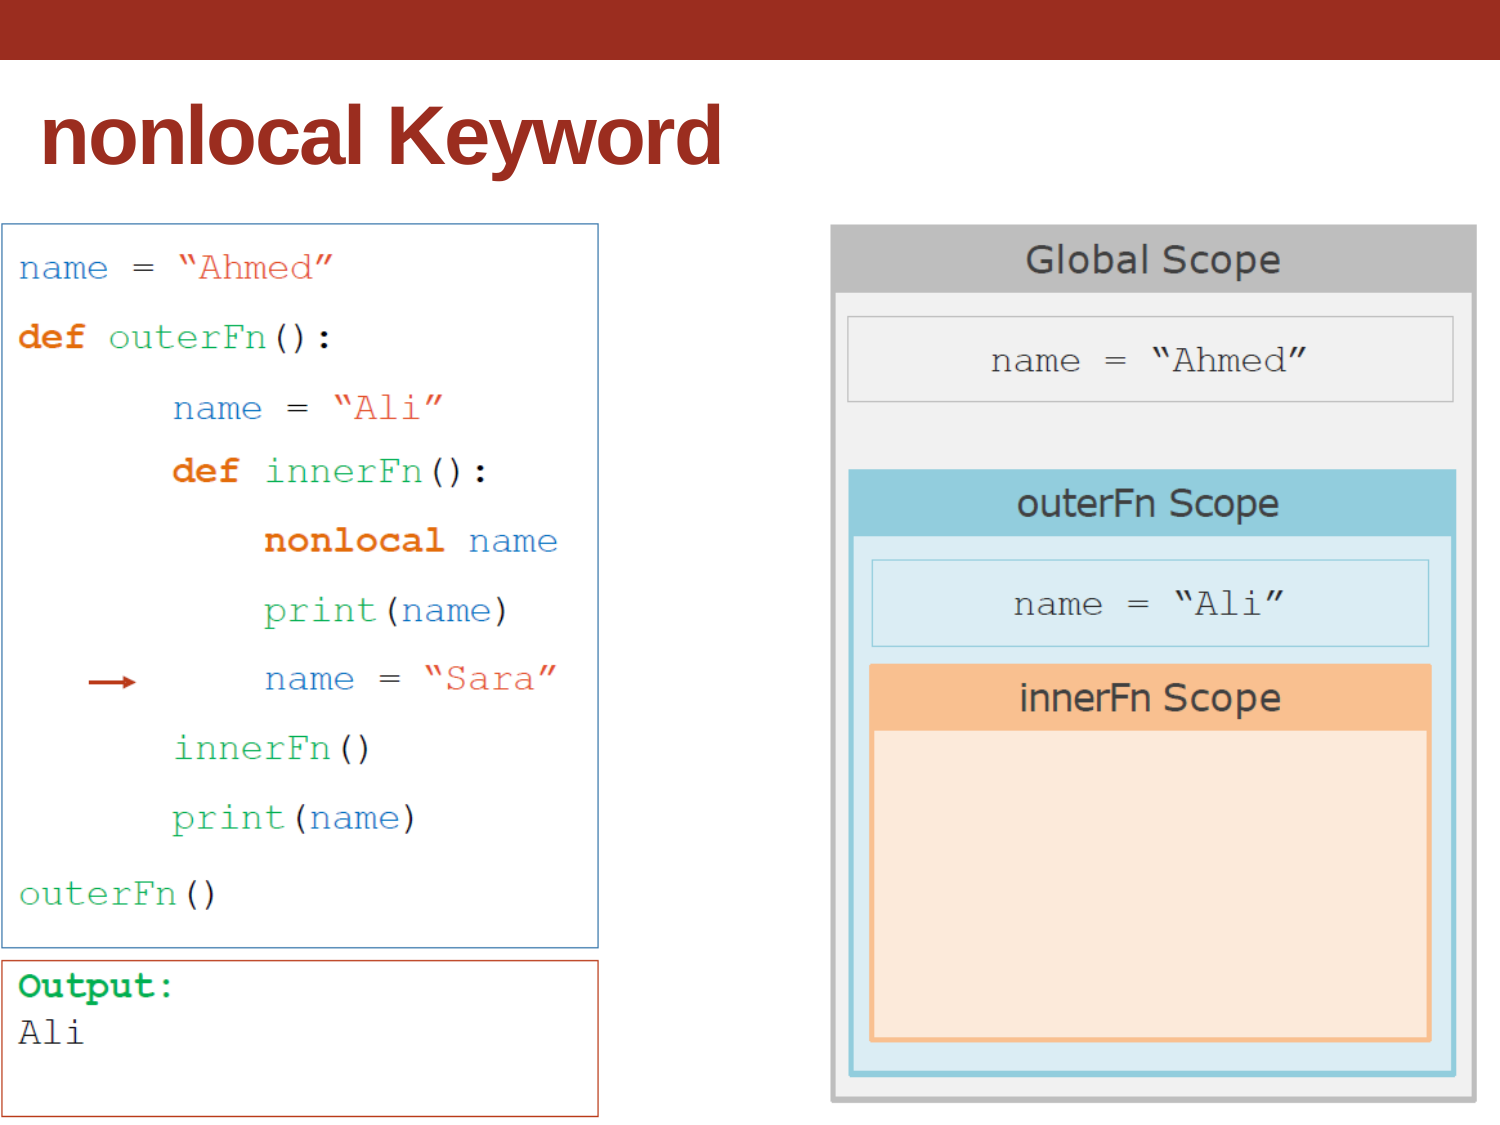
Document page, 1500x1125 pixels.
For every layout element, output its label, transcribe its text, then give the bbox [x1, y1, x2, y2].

text_box nonlocal Keyword [24, 50, 1375, 184]
picture [0, 186, 1496, 1125]
